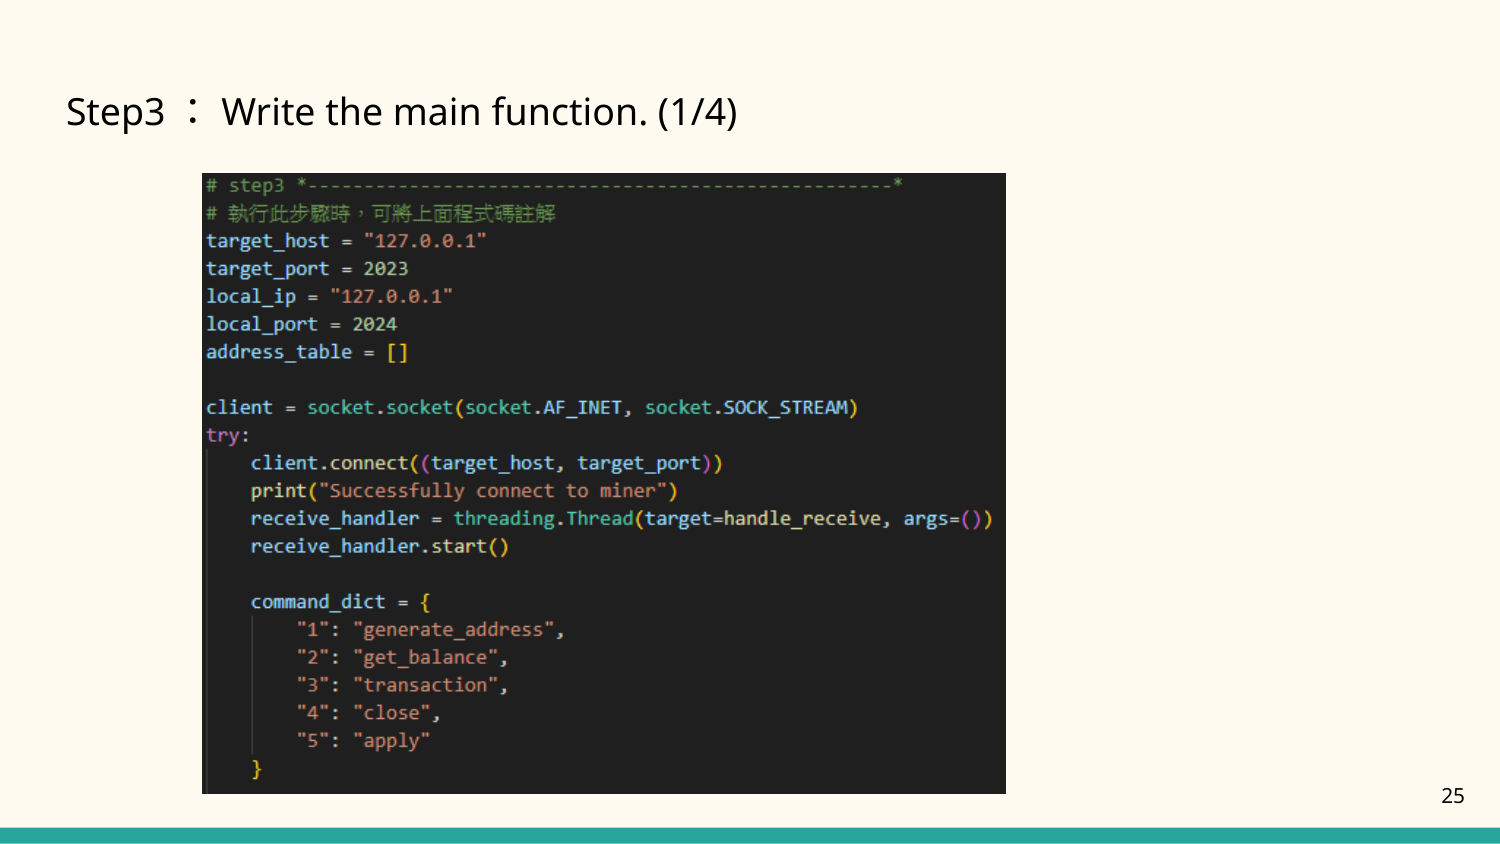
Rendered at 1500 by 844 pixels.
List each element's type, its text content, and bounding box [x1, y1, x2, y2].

slide_number 25 [1389, 764, 1480, 830]
picture [202, 173, 1006, 794]
title Step3：Write the main function. (1/4) [51, 72, 1449, 174]
